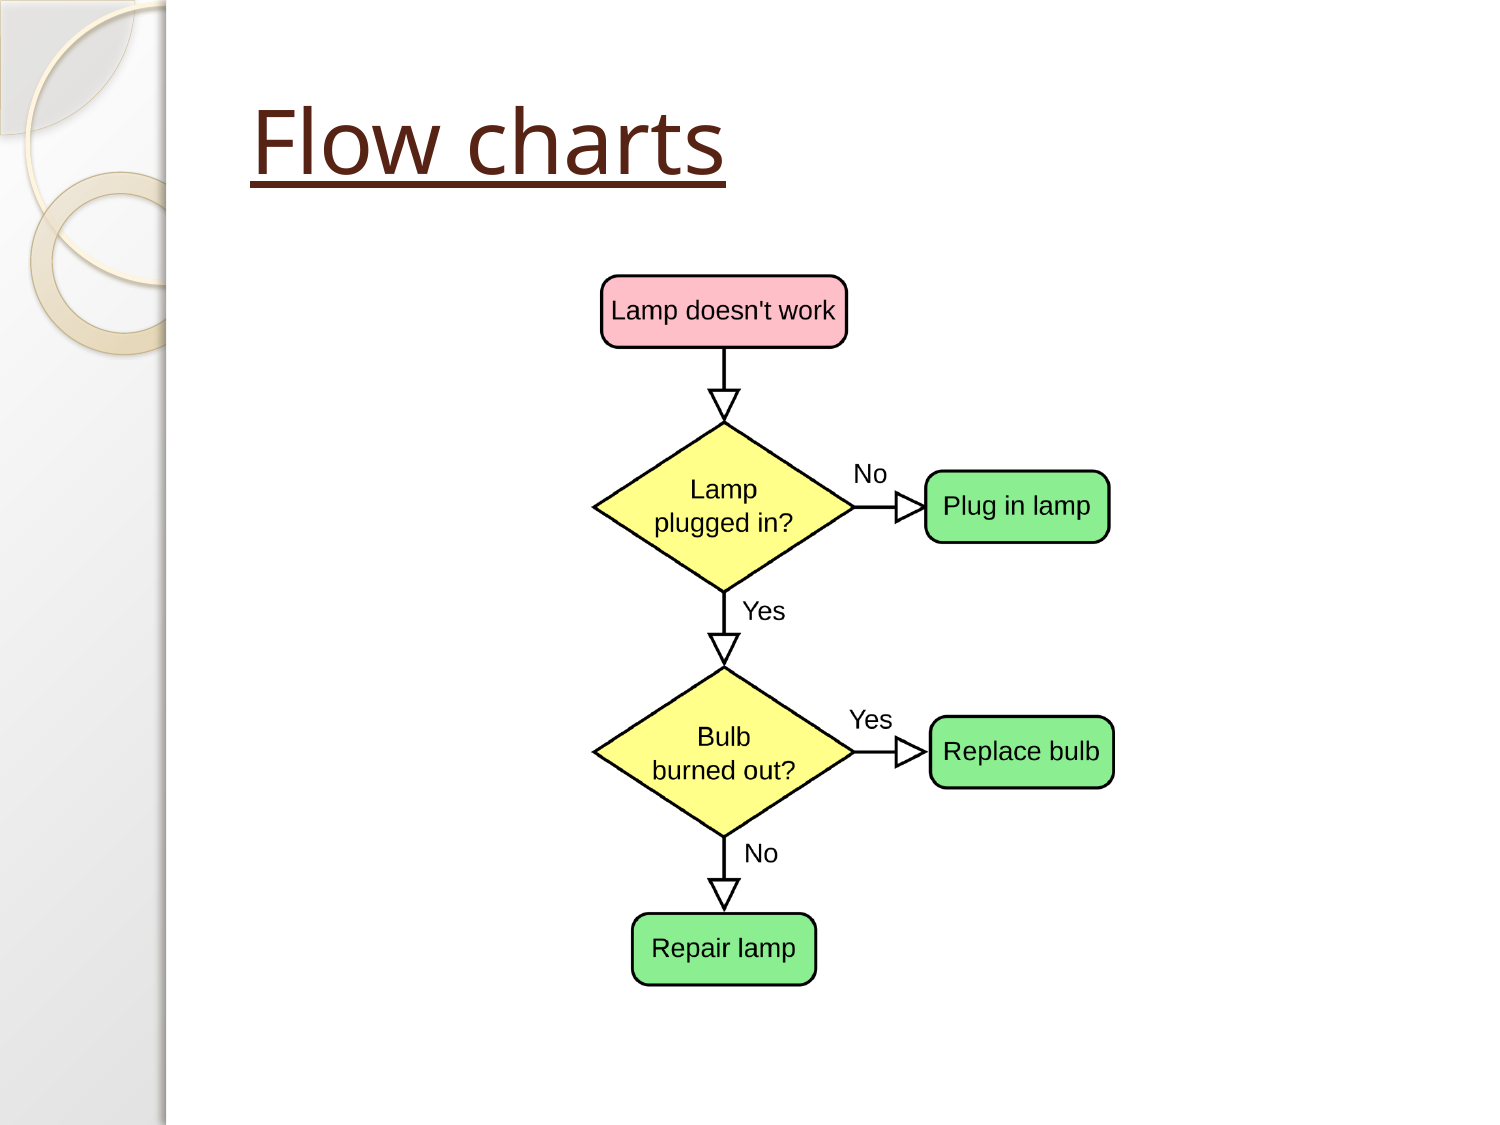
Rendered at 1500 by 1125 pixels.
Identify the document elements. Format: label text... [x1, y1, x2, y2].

title Flow charts [235, 45, 1466, 233]
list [577, 259, 1124, 1003]
